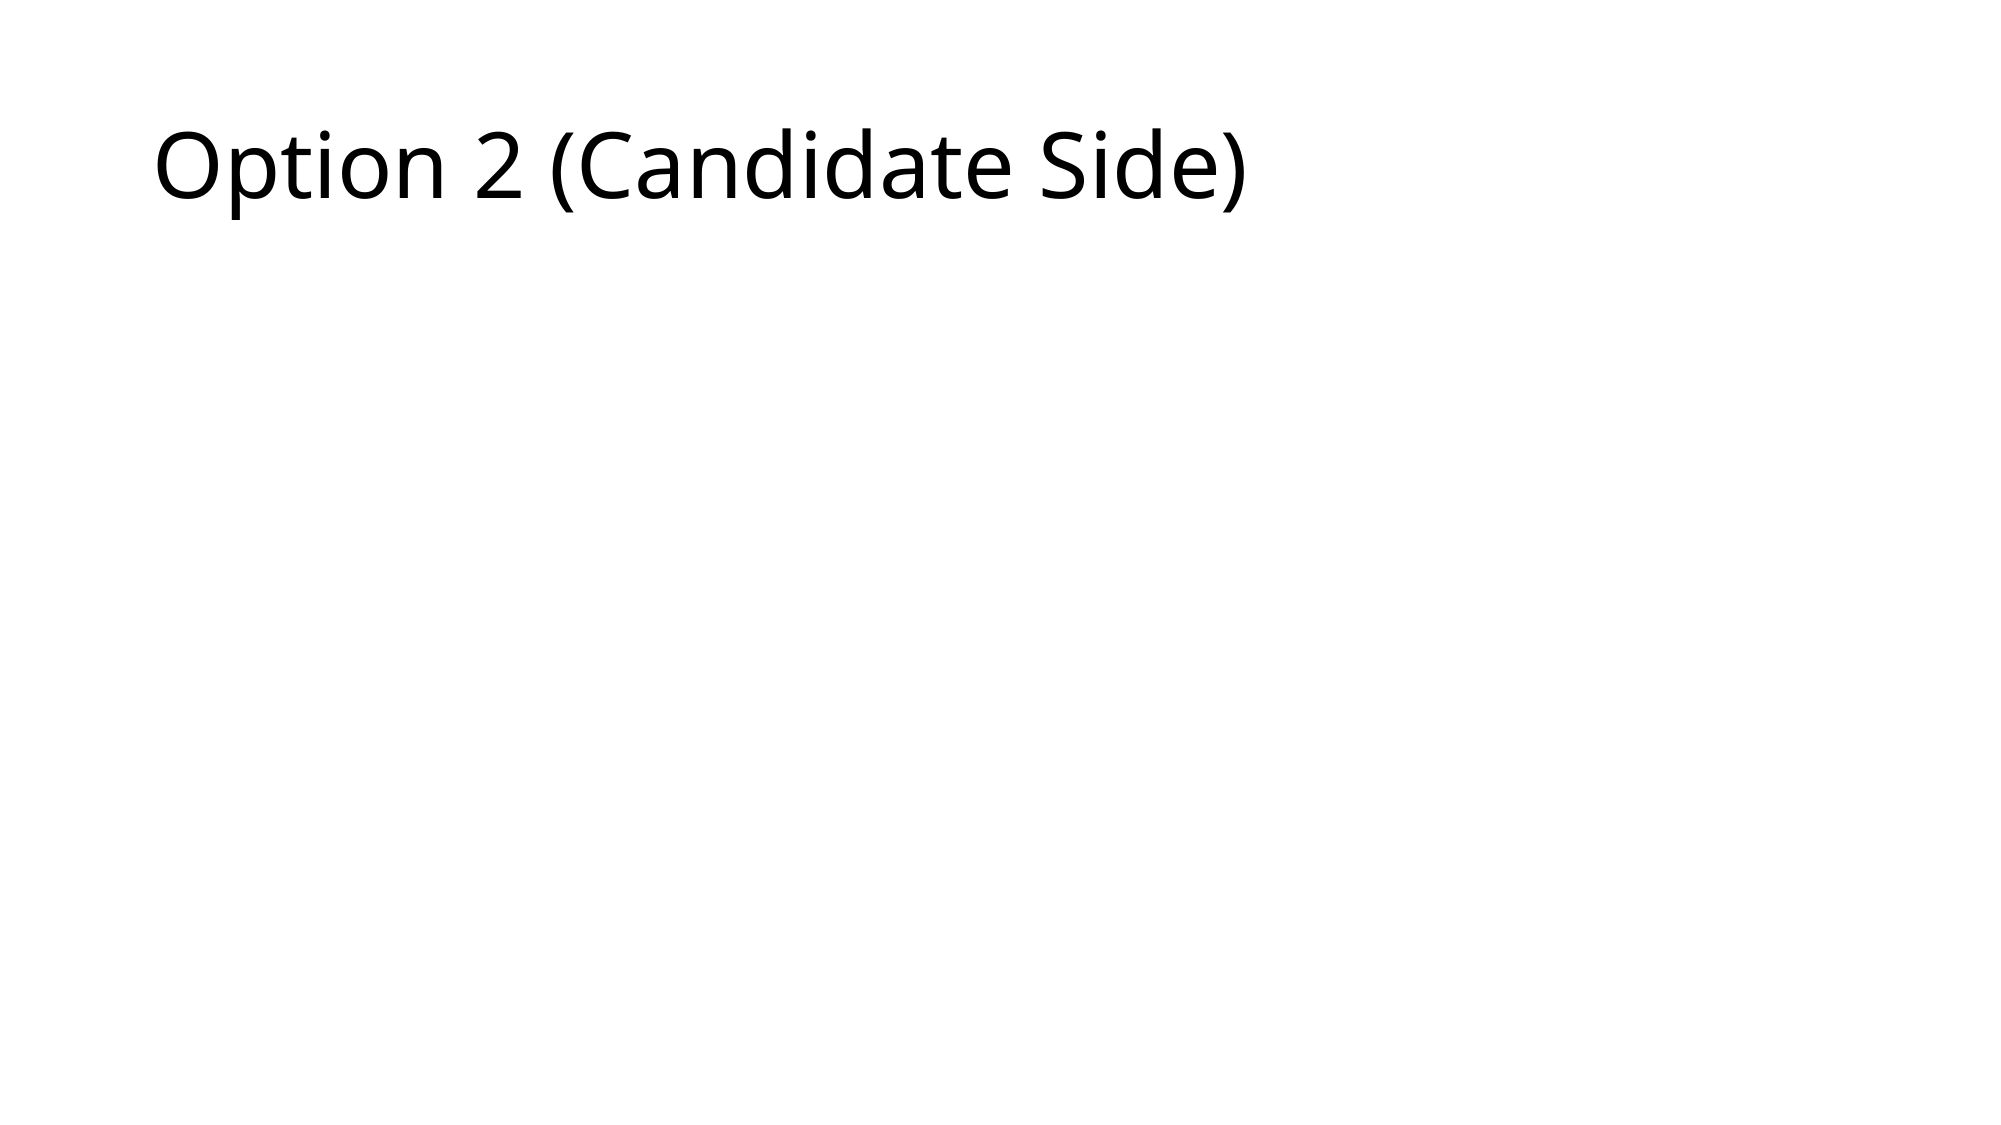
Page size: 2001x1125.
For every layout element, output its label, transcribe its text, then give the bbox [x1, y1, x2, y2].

title Option 2 (Candidate Side) [137, 59, 1863, 278]
